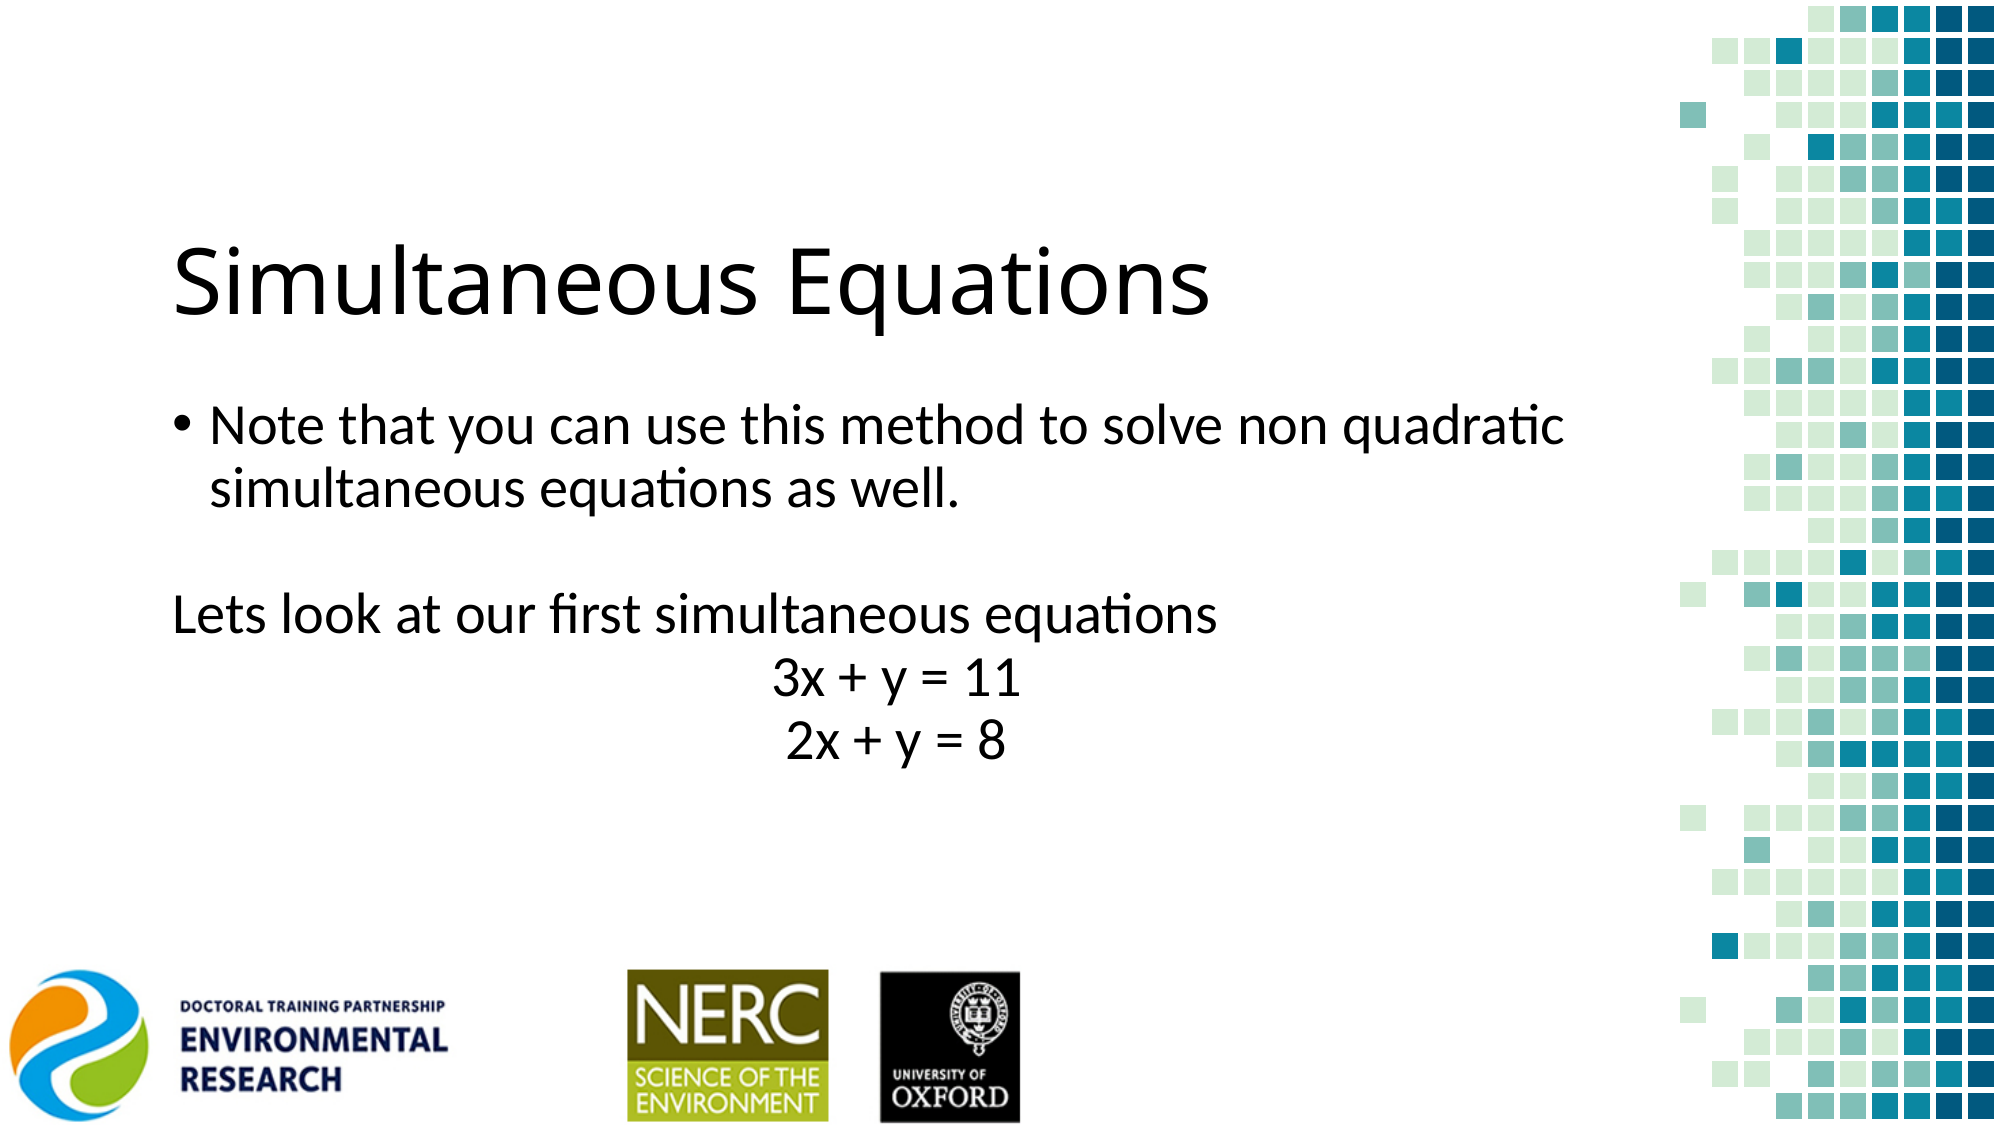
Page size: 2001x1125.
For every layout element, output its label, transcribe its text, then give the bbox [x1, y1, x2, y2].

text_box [0, 964, 1676, 1125]
title Simultaneous Equations [157, 161, 1636, 350]
list Note that you can use this method to solve non quadratic simultaneous equations as well. Lets look at our first simultaneous equations 3x + y = 11 2x + y = 8 [157, 379, 1636, 964]
